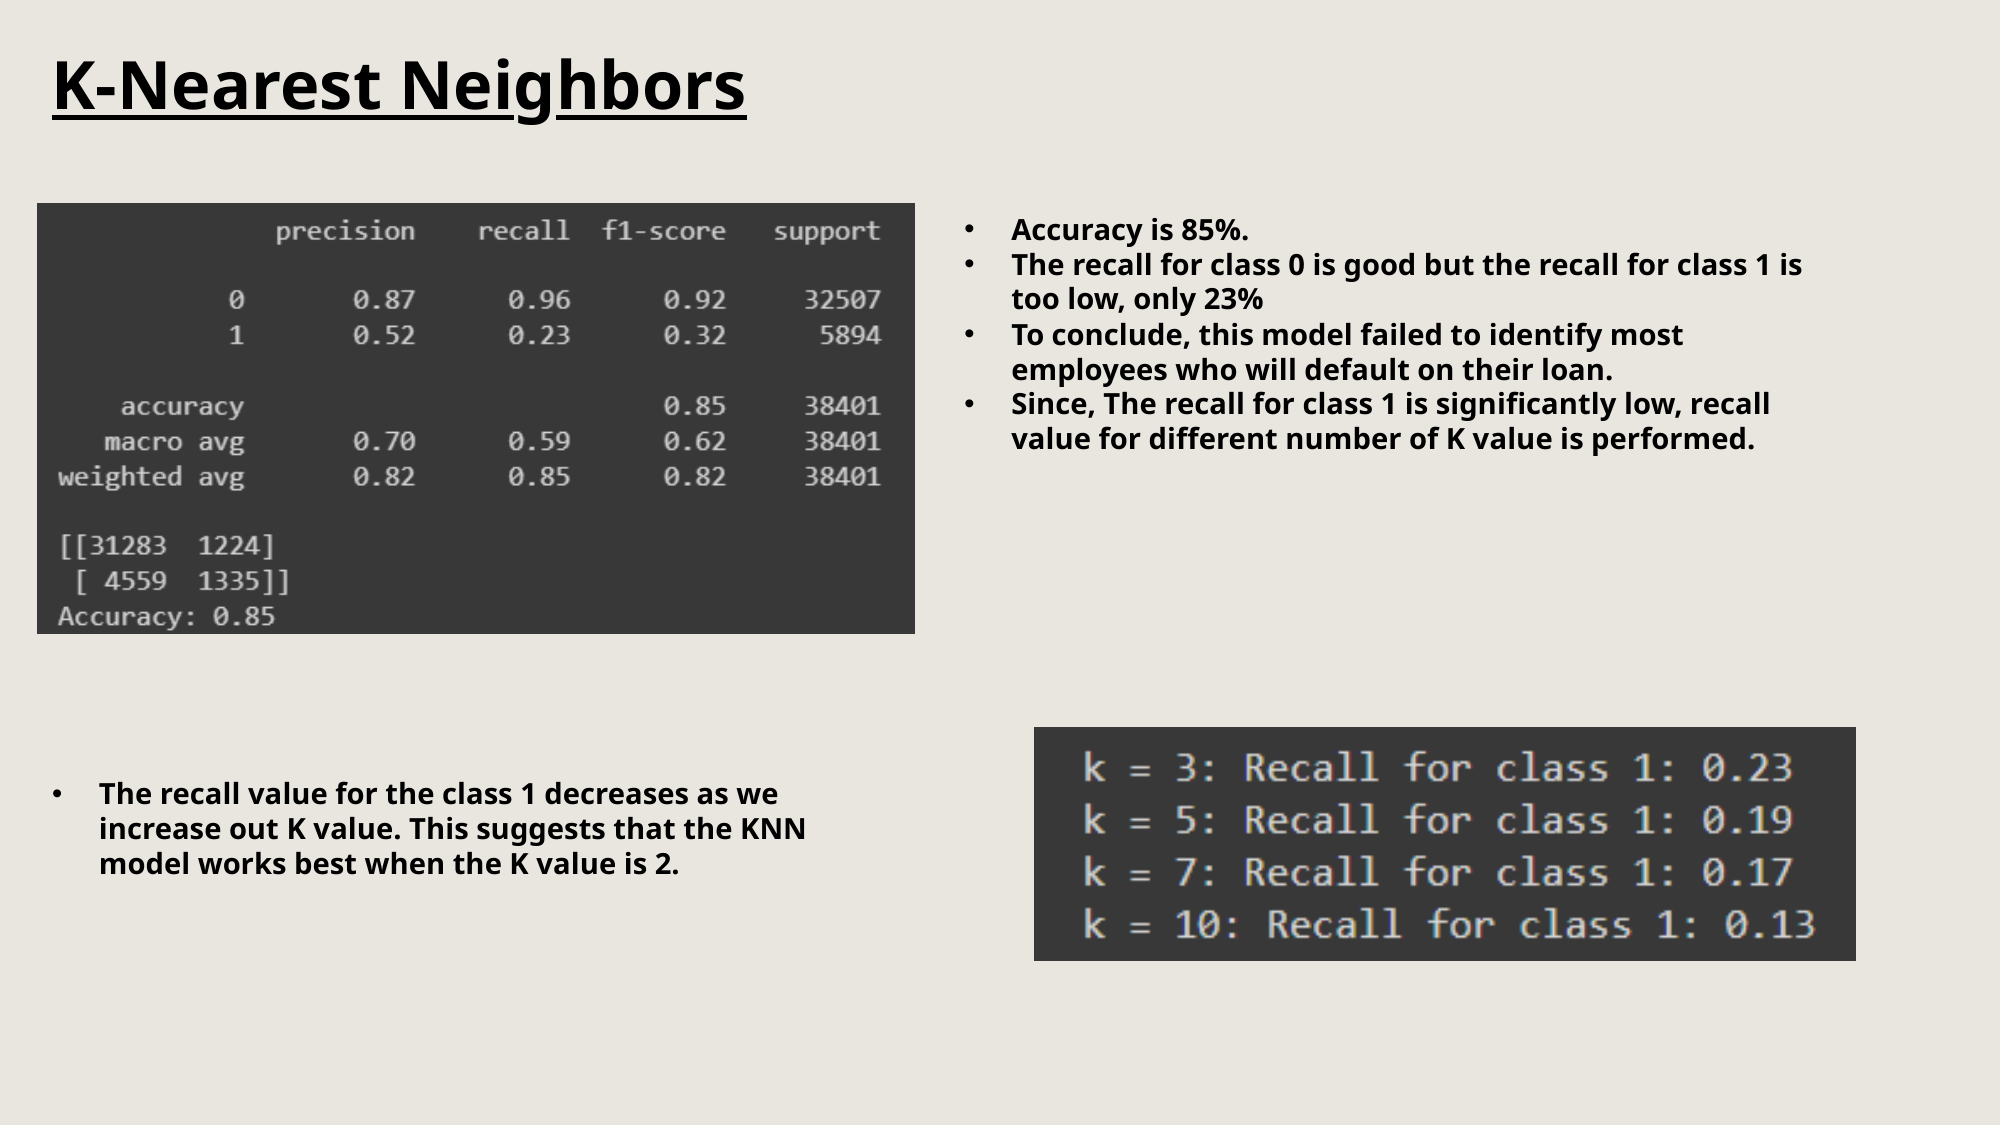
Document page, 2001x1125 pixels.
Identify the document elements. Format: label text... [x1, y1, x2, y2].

text_box The recall value for the class 1 decreases as we increase out K value. This suggests that the KNN model works best when the K value is 2. [37, 768, 915, 888]
text_box K-Nearest Neighbors [37, 35, 1188, 156]
picture [1034, 727, 1856, 961]
text_box Accuracy is 85%. The recall for class 0 is good but the recall for class 1 is too low, only 23% To conclude, this model failed to identify most employees who will default on their loan. Since, The recall for class 1 is significantly low, recall value for different number of K value is performed. [949, 203, 1828, 463]
picture [37, 203, 915, 634]
